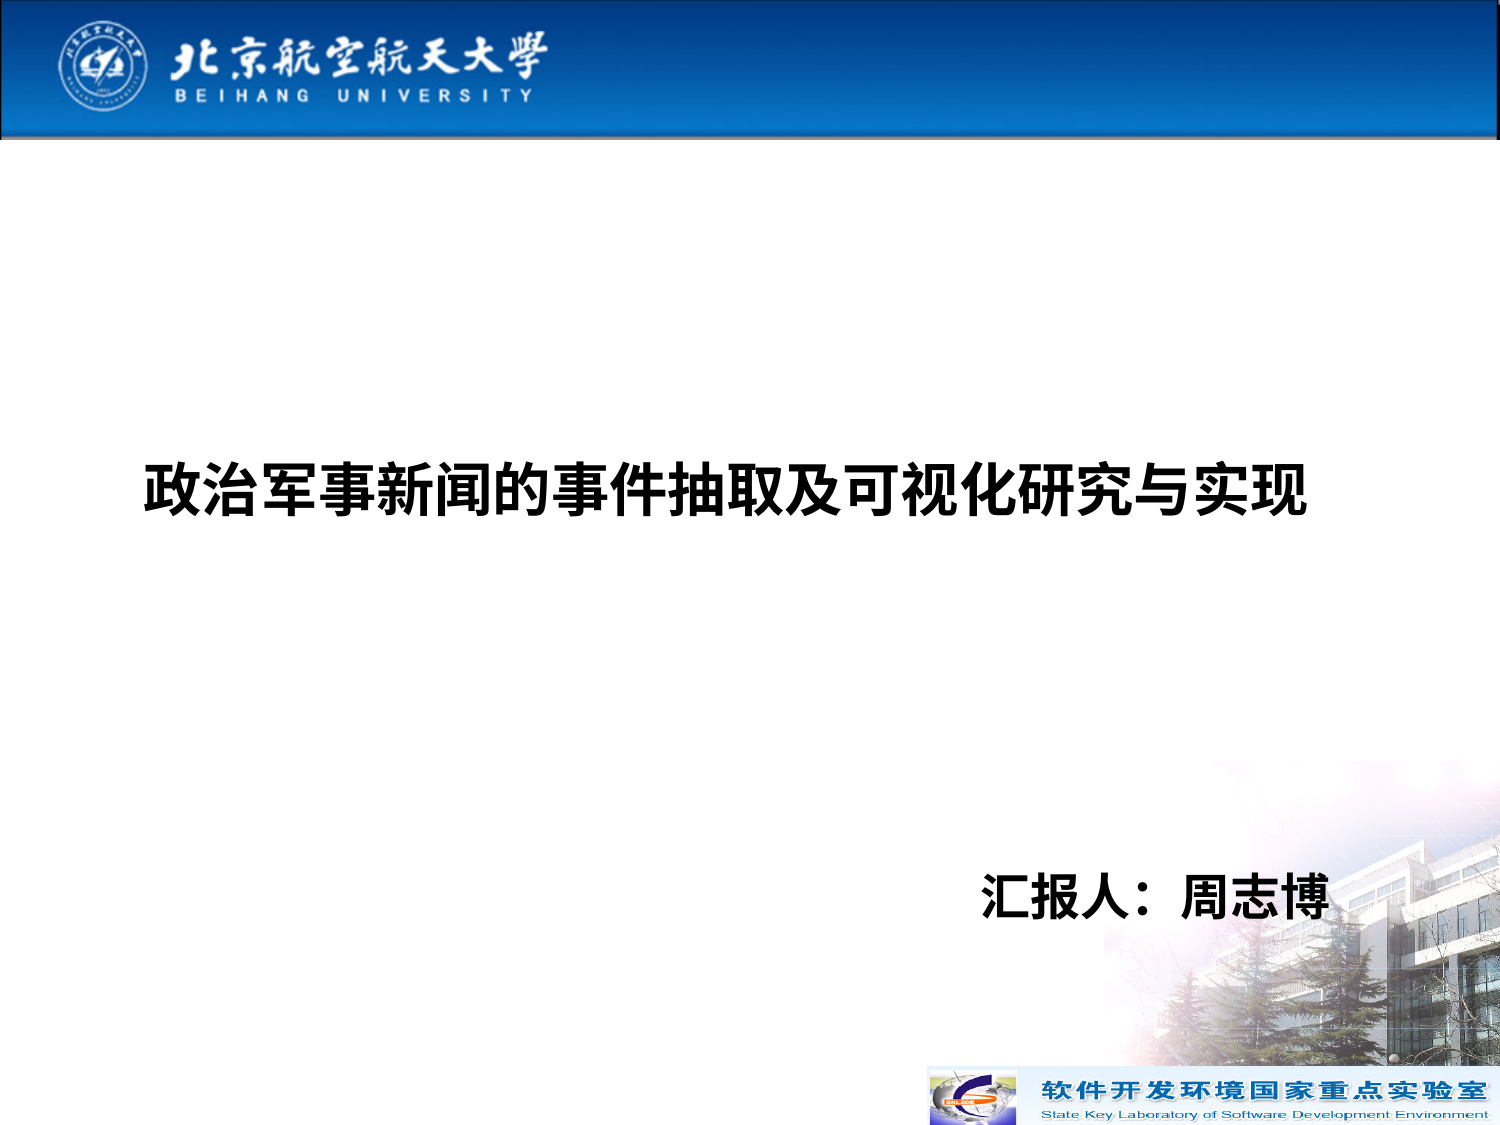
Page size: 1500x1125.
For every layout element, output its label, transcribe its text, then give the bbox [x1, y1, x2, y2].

picture [0, 0, 1500, 140]
picture [927, 761, 1500, 1125]
text_box 汇报人：周志博 [965, 857, 1346, 933]
title 政治军事新闻的事件抽取及可视化研究与实现 [88, 338, 1364, 728]
